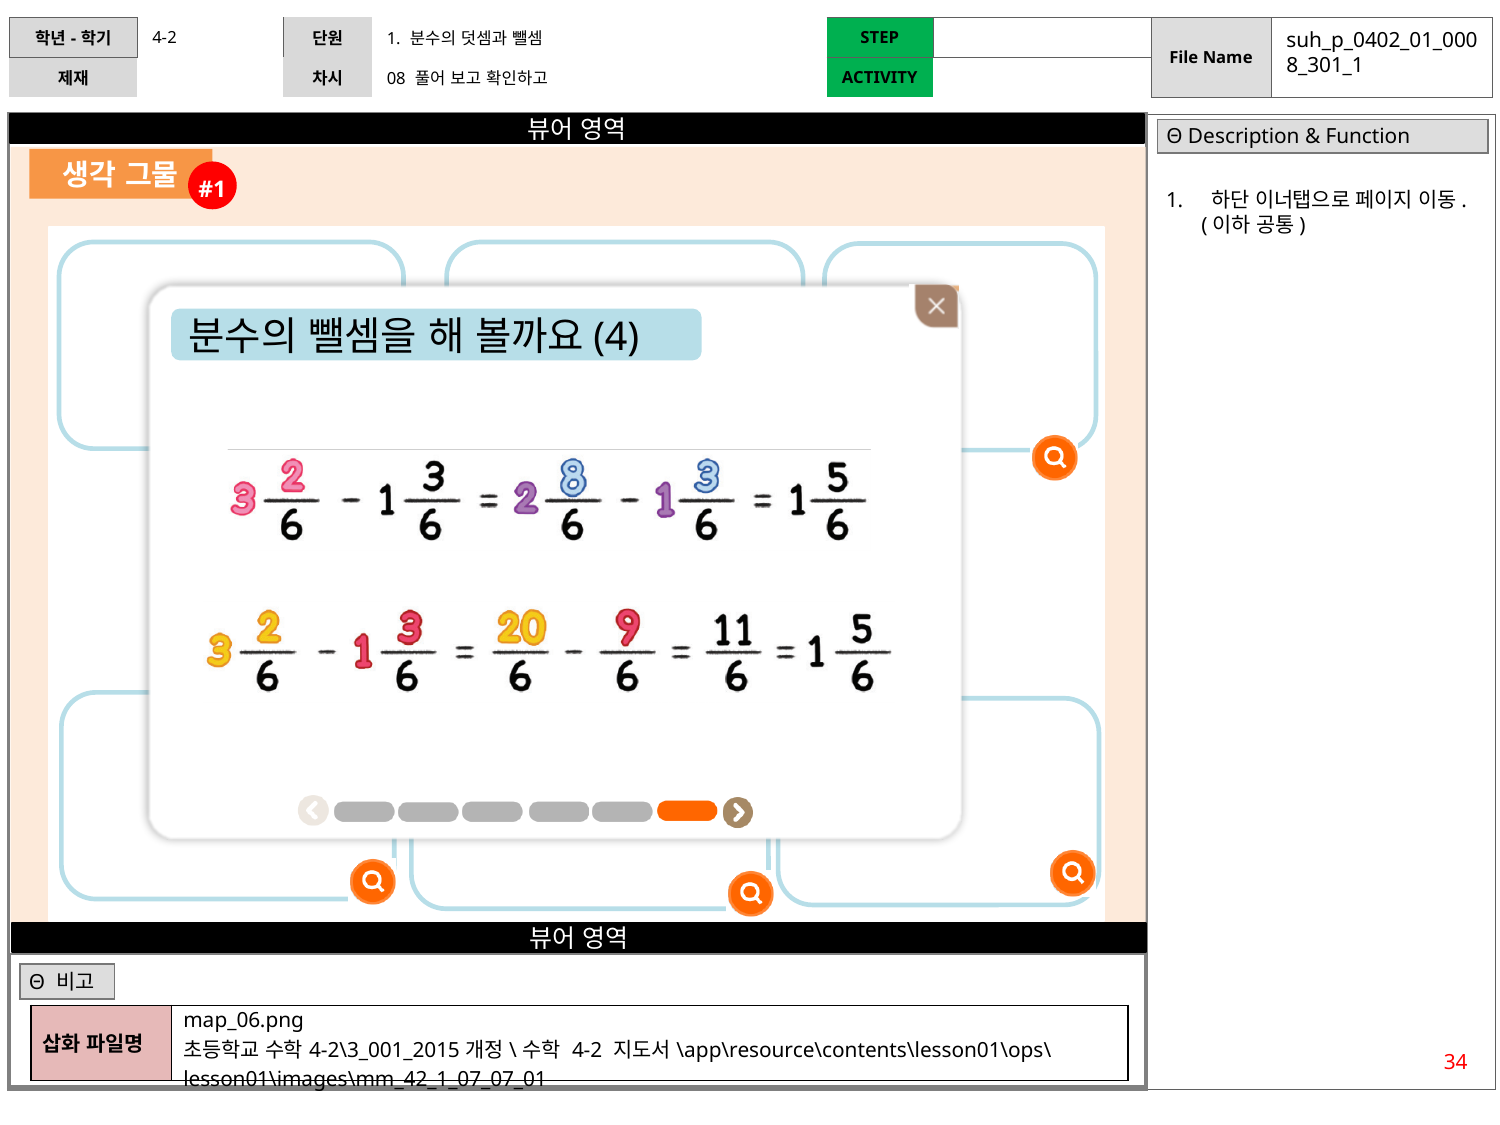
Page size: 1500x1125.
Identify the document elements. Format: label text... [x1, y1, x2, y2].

picture [909, 284, 959, 329]
text_box [149, 286, 962, 839]
text_box 분수의 뺄셈을 해 볼까요(4) [169, 306, 704, 358]
text_box [59, 690, 397, 902]
text_box 하단 이너탭으로 페이지 이동.(이하 공통) [1151, 179, 1500, 294]
picture [1029, 433, 1078, 481]
text_box [409, 848, 771, 911]
text_box [56, 239, 406, 451]
table_header Θ Description & Function [1158, 120, 1487, 152]
text_box suh_p_0402_01_0008_301_1 [1271, 18, 1500, 84]
picture [725, 869, 774, 918]
picture [1048, 849, 1097, 897]
text_box #1 [185, 159, 239, 212]
picture [459, 798, 719, 824]
table_header map_06.png 초등학교 수학4-2\3_001_2015개정\수학 4-2 지도서\app\resource\contents\lesson01\ops\lesson01\images\mm_42_1_07_07_01 [172, 1006, 1127, 1080]
text_box [822, 241, 1099, 453]
picture [170, 359, 934, 737]
picture [347, 858, 396, 906]
picture [331, 798, 396, 824]
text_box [296, 793, 755, 829]
table_header 삽화 파일명 [32, 1006, 171, 1080]
text_box [444, 239, 806, 277]
text_box 생각 그물 [29, 148, 213, 199]
text_box [776, 696, 1102, 908]
